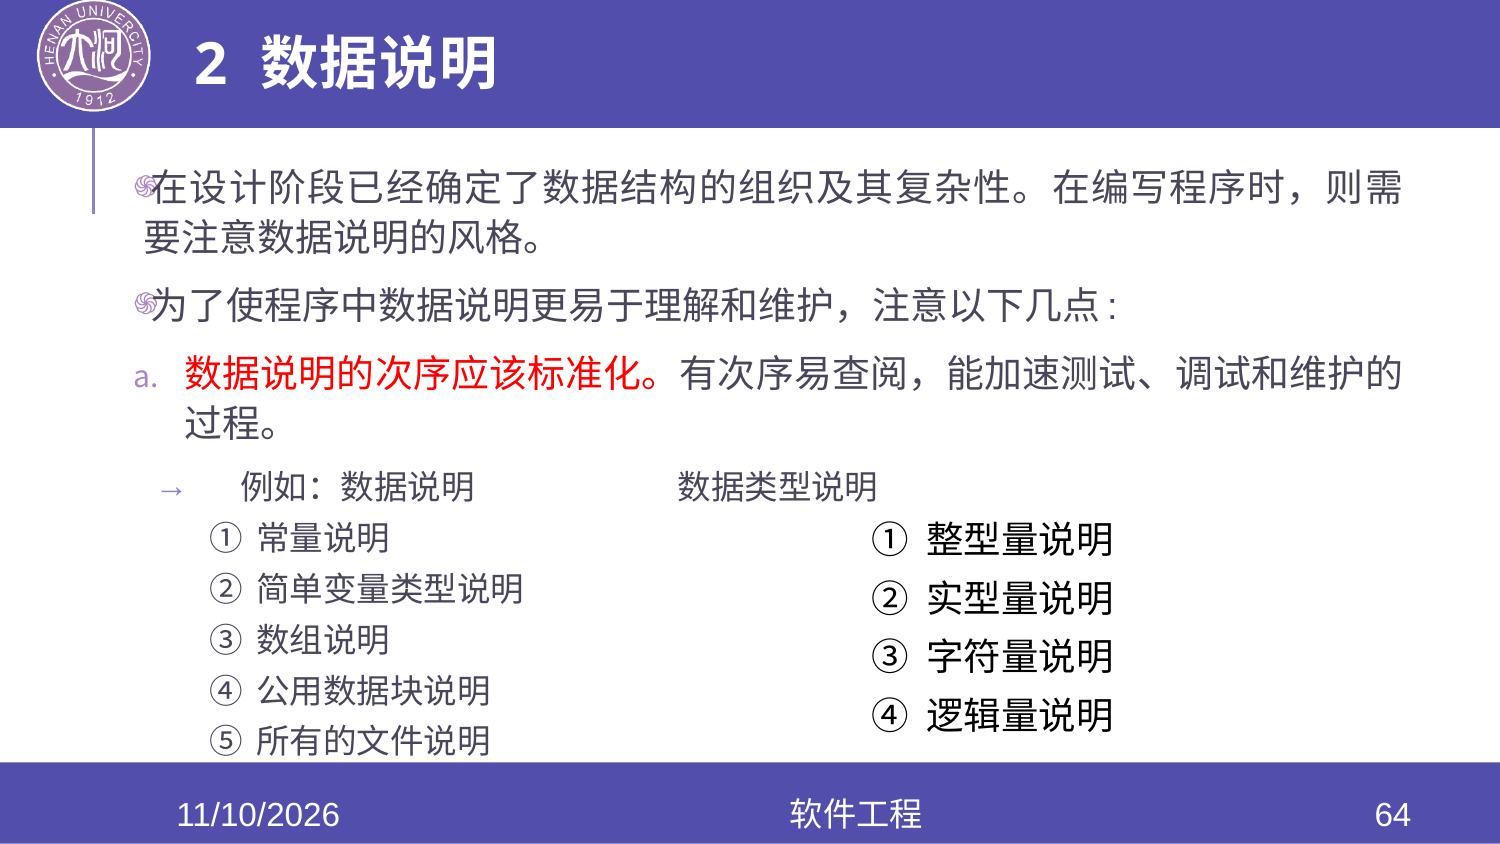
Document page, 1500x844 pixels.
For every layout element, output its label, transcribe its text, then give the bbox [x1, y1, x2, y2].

list 在设计阶段已经确定了数据结构的组织及其复杂性。在编写程序时，则需要注意数据说明的风格。 为了使程序中数据说明更易于理解和维护，注意以下几点: 数据说明的次序应该标准化。有次序易查阅，能加速测试、调试和维护的过程。 例如：数据说明 数据类型说明 ① 常量说明 ② 简单变量类型说明 ③ 数组说明 ④ 公用数据块说明 ⑤ 所有的文件说明 [126, 151, 1411, 777]
text_box ① 整型量说明 ② 实型量说明 ③ 字符量说明 ④ 逻辑量说明 [856, 495, 1151, 745]
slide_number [126, 796, 391, 830]
title 2 数据说明 [179, 0, 1454, 136]
slide_number 64 [1333, 796, 1454, 830]
footer 软件工程 [391, 796, 1322, 830]
